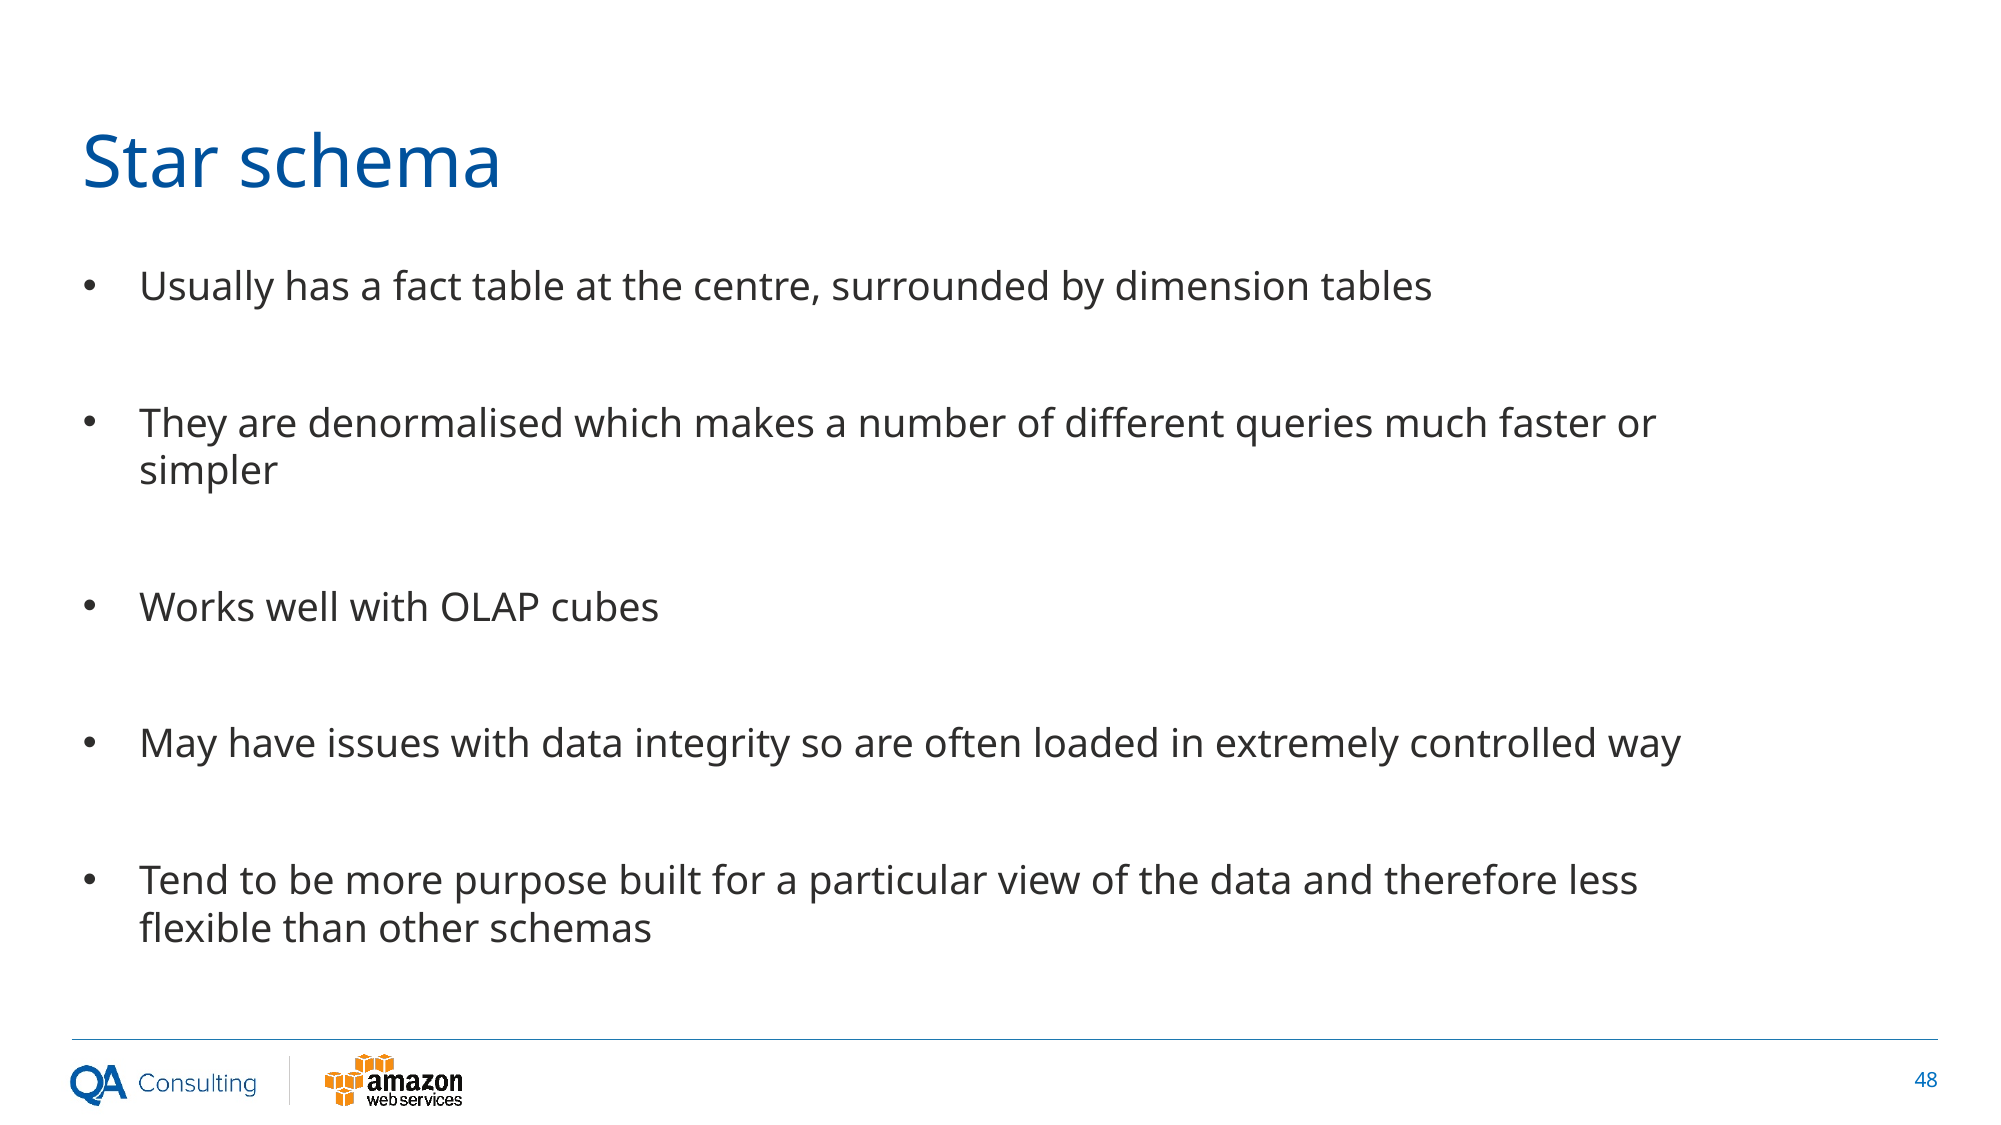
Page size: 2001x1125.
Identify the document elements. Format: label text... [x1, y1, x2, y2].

title Star schema [67, 106, 1565, 210]
list Usually has a fact table at the centre, surrounded by dimension tables They are denormalised which makes a number of different queries much faster or simpler Works well with OLAP cubes May have issues with data integrity so are often loaded in extremely controlled way Tend to be more purpose built for a particular view of the data and therefore less flexible than other schemas [67, 253, 1725, 1000]
picture [48, 1047, 277, 1121]
picture [325, 1054, 462, 1106]
